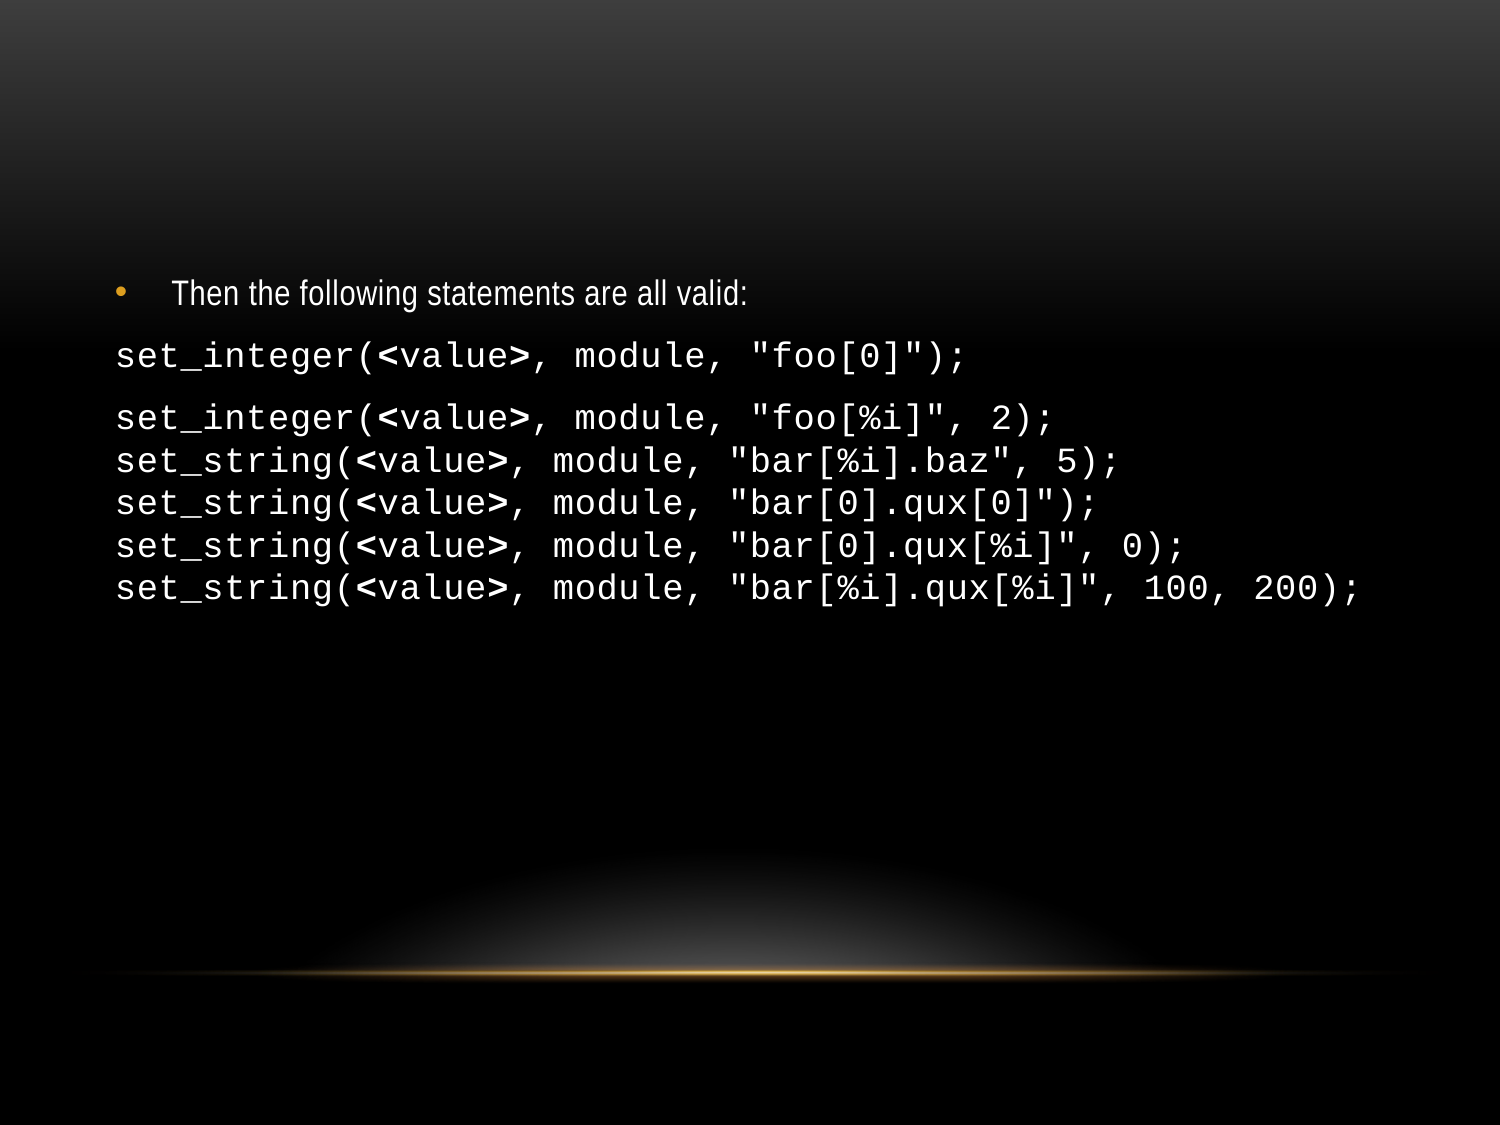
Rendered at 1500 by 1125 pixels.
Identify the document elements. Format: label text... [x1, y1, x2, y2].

picture [0, 0, 1500, 1125]
list Then the following statements are all valid: set_integer(<value>, module, "foo[0]"); set_integer(<value>, module, "foo[%i]", 2); set_string(<value>, module, "bar[%i].baz", 5); set_string(<value>, module, "bar[0].qux[0]"); set_string(<value>, module, "bar[0].qux[%i]", 0); set_string(<value>, module, "bar[%i].qux[%i]", 100, 200); [99, 262, 1400, 938]
